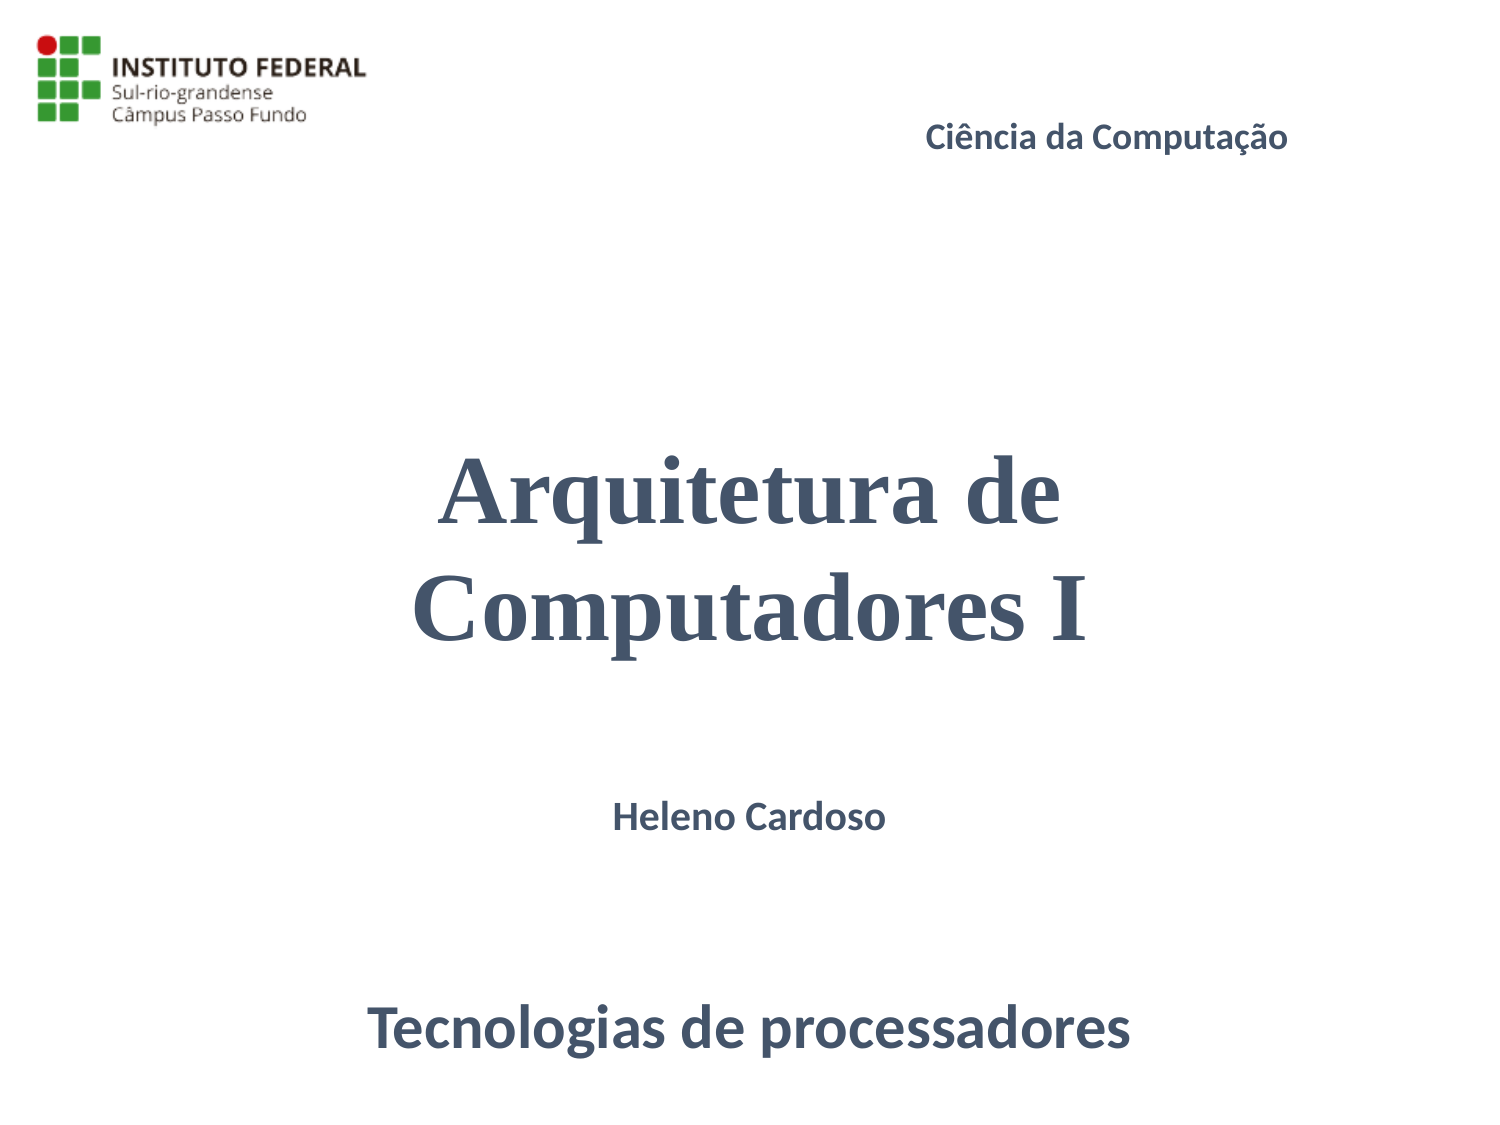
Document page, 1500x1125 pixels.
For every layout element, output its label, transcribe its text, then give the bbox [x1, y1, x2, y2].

picture [21, 27, 375, 143]
text_box Tecnologias de processadores [112, 902, 1388, 1100]
text_box Heleno Cardoso [111, 705, 1387, 903]
text_box Arquitetura de Computadores I [112, 398, 1388, 668]
text_box Ciência da Computação [714, 28, 1500, 226]
